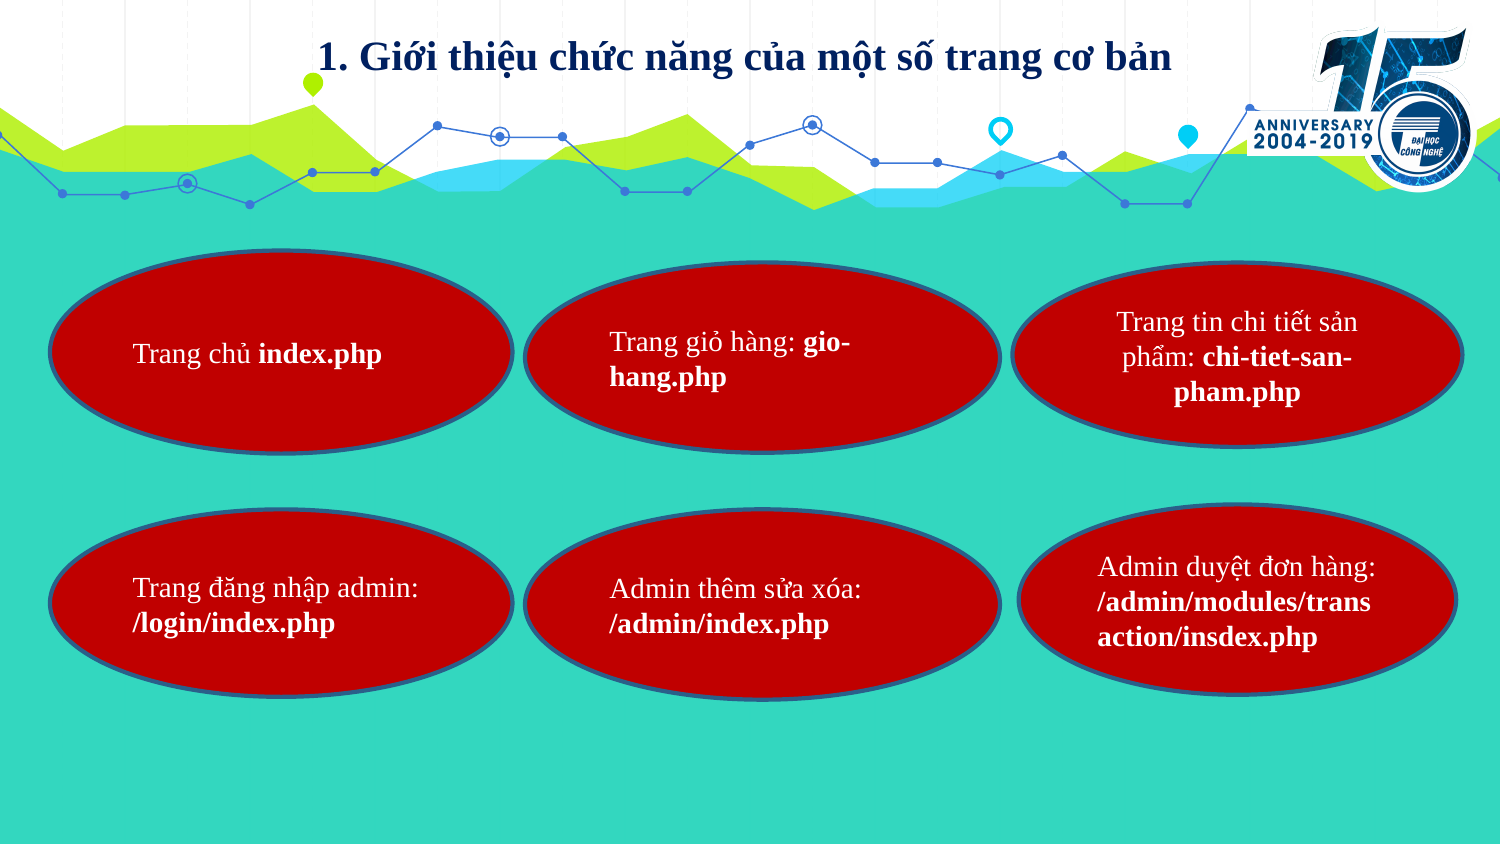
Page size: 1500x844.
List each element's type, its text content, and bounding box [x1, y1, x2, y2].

text_box Admin thêm sửa xóa: /admin/index.php [522, 507, 1003, 702]
text_box Trang giỏ hàng: gio-hang.php [522, 260, 1003, 455]
text_box Trang tin chi tiết sản phẩm: chi-tiet-san-pham.php [1010, 260, 1465, 450]
text_box 1. Giới thiệu chức năng của một số trang cơ bản [302, 21, 1188, 87]
text_box Admin duyệt đơn hàng: /admin/modules/transaction/insdex.php [1016, 502, 1459, 697]
picture [1237, 1, 1500, 210]
text_box Trang chủ index.php [47, 248, 515, 456]
text_box Trang đăng nhập admin: /login/index.php [47, 507, 515, 699]
